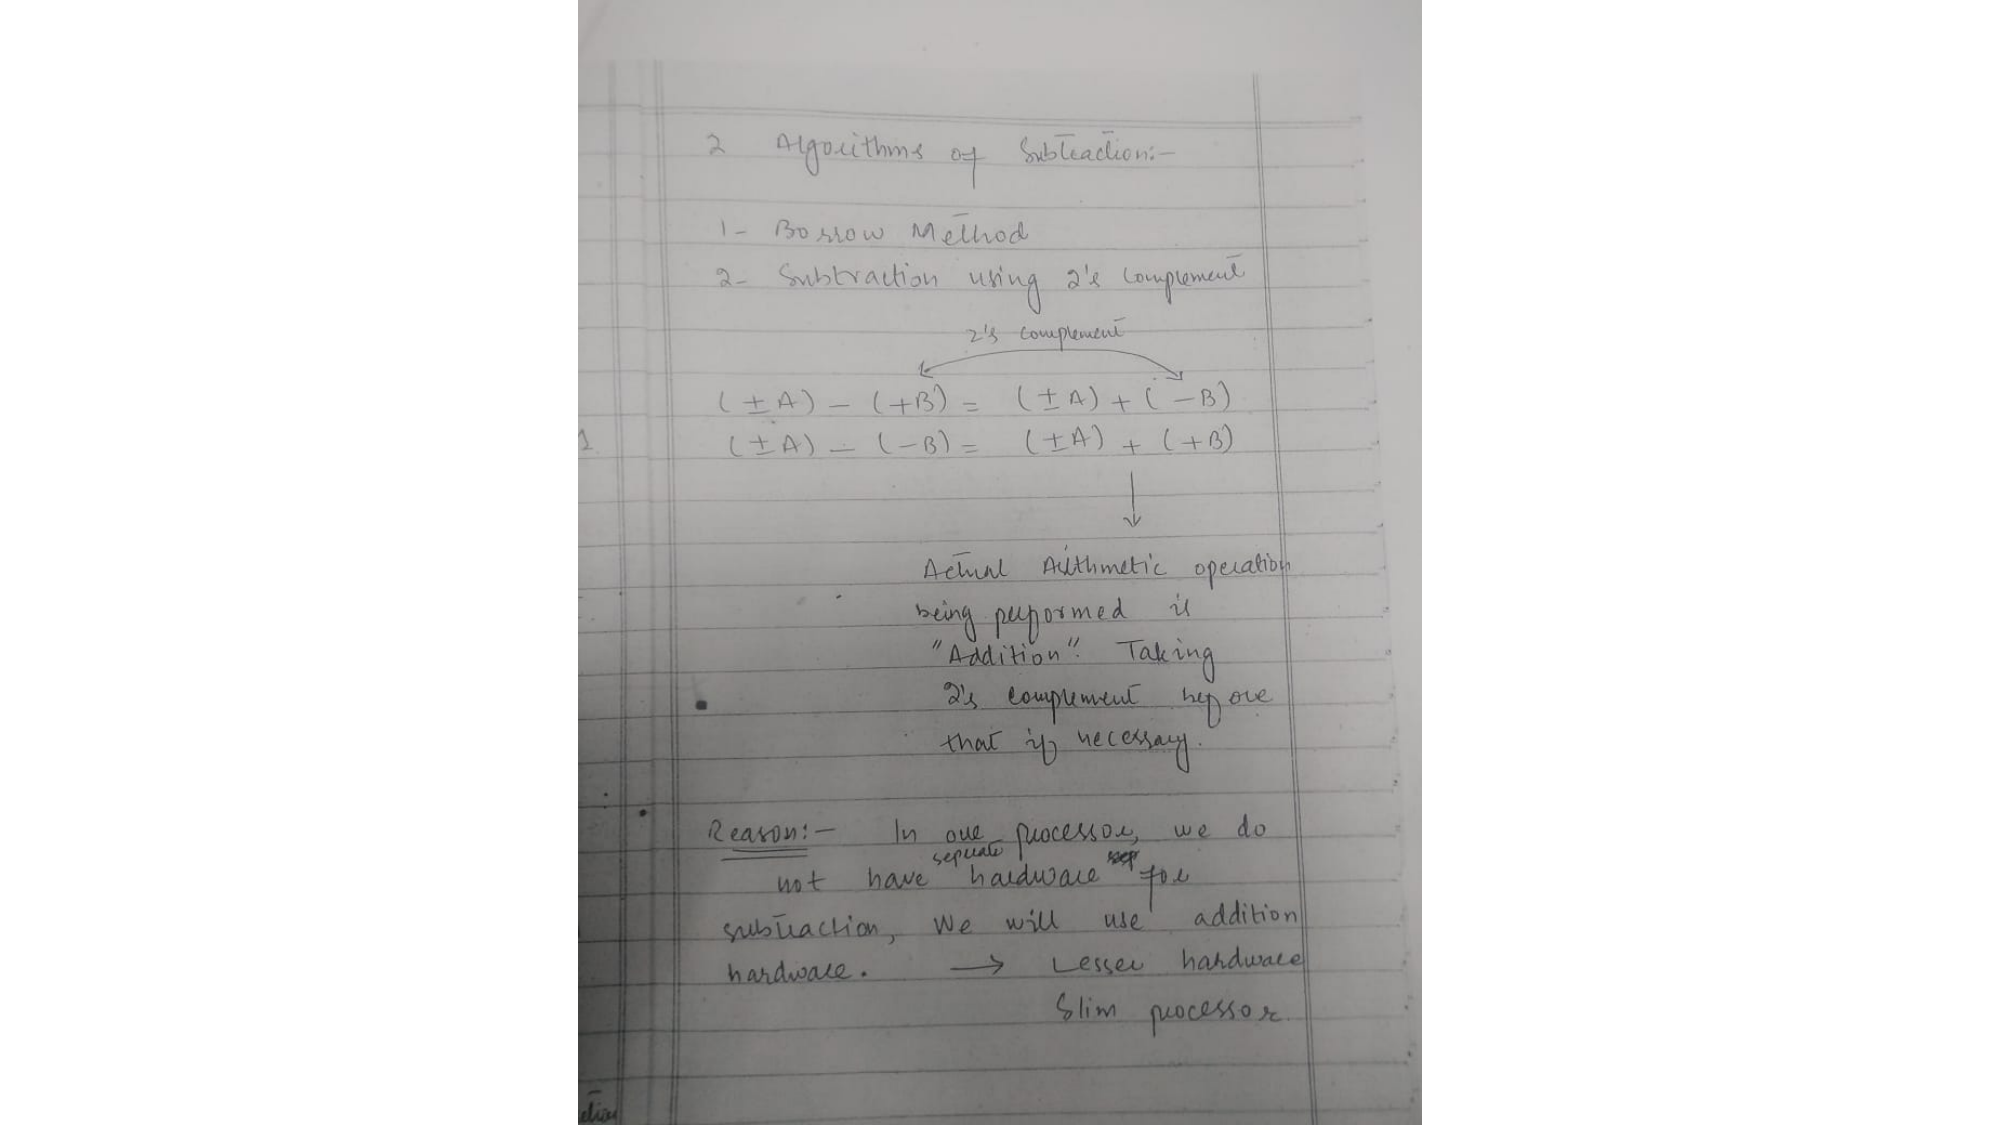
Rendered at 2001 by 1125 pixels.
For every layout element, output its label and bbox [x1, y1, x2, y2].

picture [578, 0, 1422, 1125]
